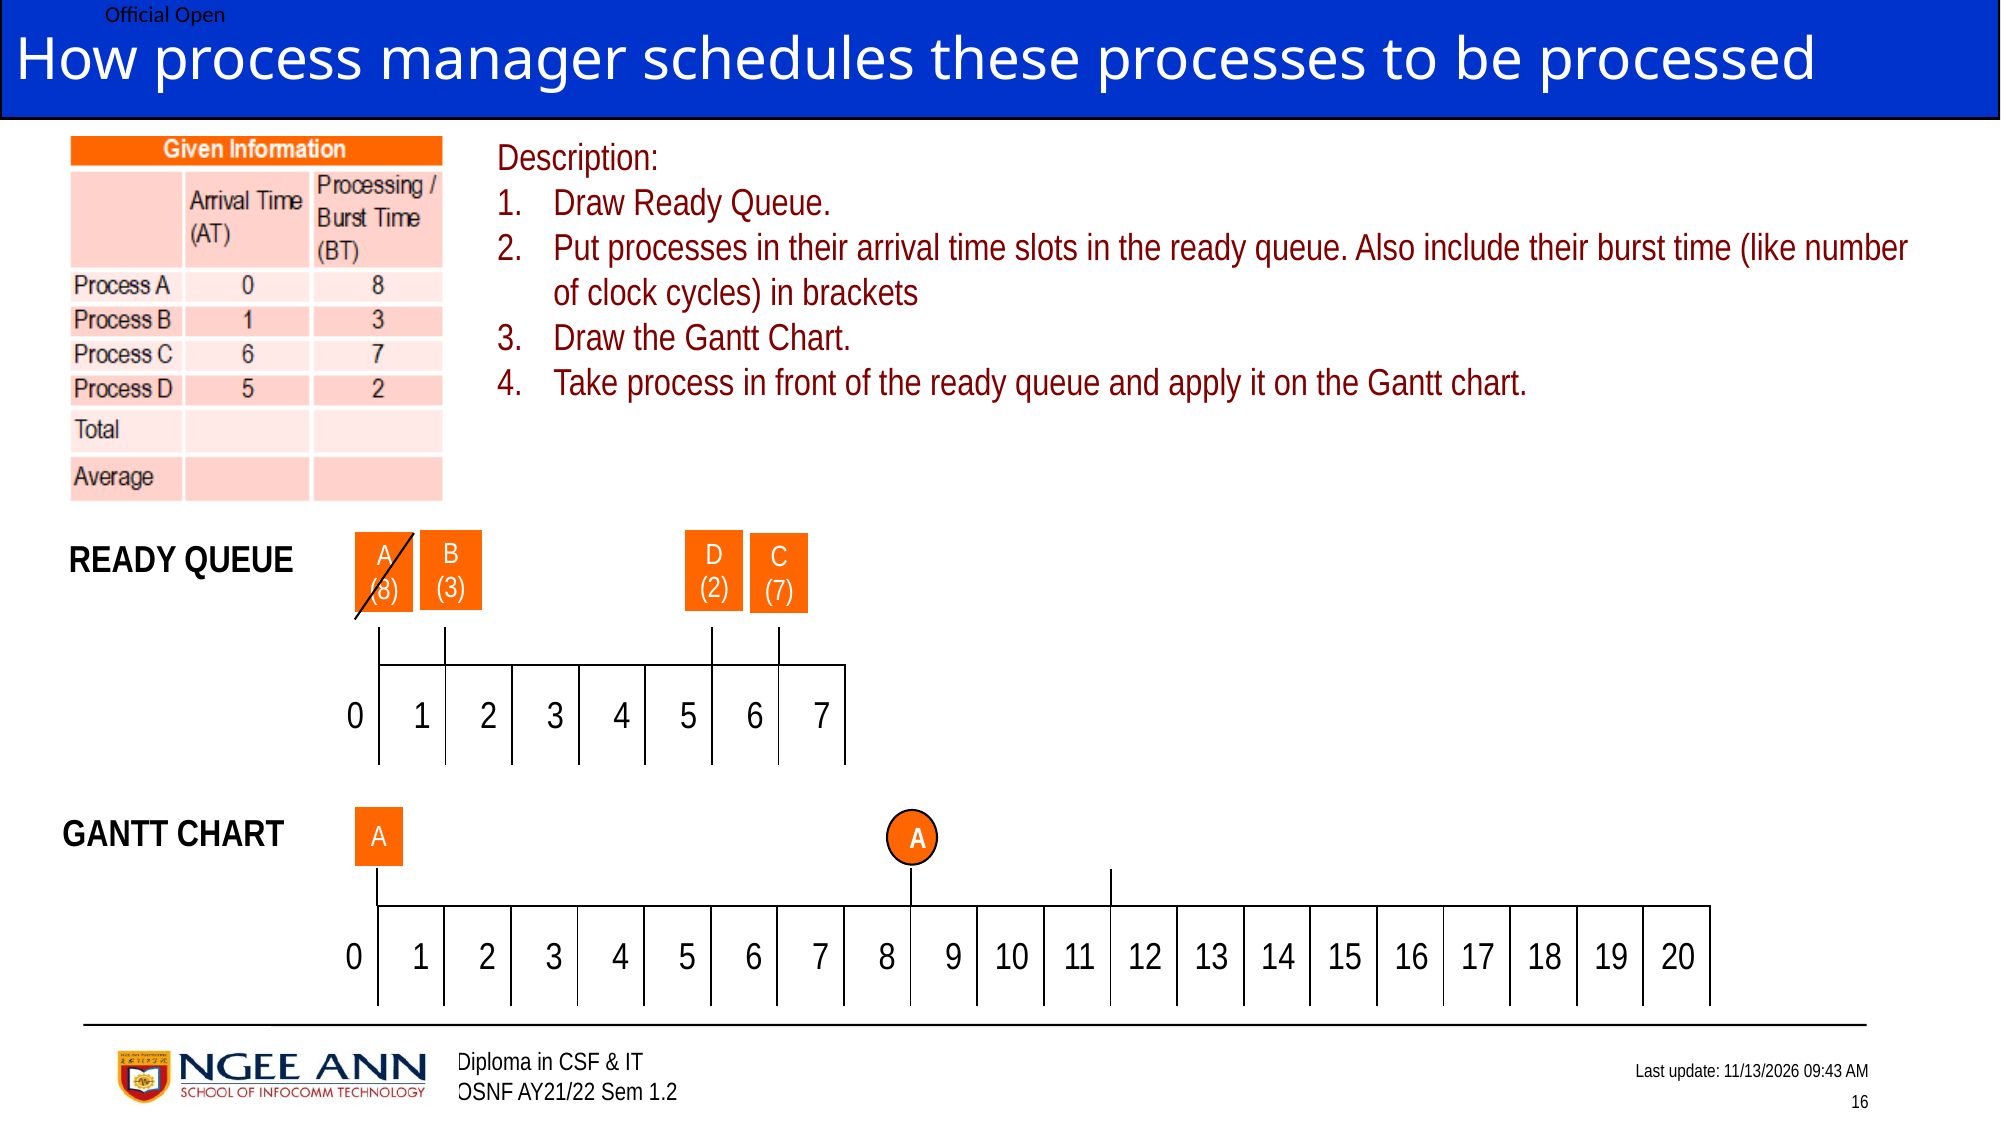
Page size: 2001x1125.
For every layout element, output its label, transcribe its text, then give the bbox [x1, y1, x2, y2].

table_header C (7) [750, 533, 808, 613]
table_header 6 [712, 907, 776, 1006]
table_header 16 [1378, 907, 1443, 1006]
table_header 7 [779, 666, 844, 765]
table_header 15 [1311, 907, 1376, 1006]
table_header 1 [379, 907, 443, 1006]
text_box A [887, 809, 938, 865]
table_header B (3) [420, 530, 482, 610]
table_header 7 [778, 907, 843, 1006]
table_header 3 [512, 907, 577, 1006]
picture [68, 136, 449, 509]
table_header 2 [446, 666, 511, 765]
picture [83, 1028, 459, 1125]
table_header 13 [1178, 907, 1243, 1006]
table_header 9 [911, 907, 976, 1006]
table_header 0 [311, 906, 377, 1006]
table_header 12 [1111, 907, 1176, 1006]
table_header 4 [580, 666, 644, 765]
table_header 5 [645, 907, 710, 1006]
table_header 14 [1245, 907, 1309, 1006]
table_header D (2) [685, 530, 743, 611]
title How process manager schedules these processes to be processed [0, 0, 1969, 115]
table_header 19 [1578, 907, 1642, 1006]
text_box Description: Draw Ready Queue. Put processes in their arrival time slots in the ready queue. Also include their burst time (like number of clock cycles) in brackets Draw the Gantt Chart. Take process in front of the ready queue and apply it on the Gantt chart. [482, 125, 1927, 591]
table_header 0 [312, 665, 378, 765]
table_header 18 [1511, 907, 1576, 1006]
table_header 2 [445, 907, 510, 1006]
table_header 20 [1644, 907, 1709, 1006]
table_header 4 [578, 907, 643, 1006]
table_header 8 [845, 907, 910, 1006]
table_header 17 [1444, 907, 1509, 1006]
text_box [354, 532, 415, 620]
table_header A [355, 807, 403, 866]
table_header 5 [646, 666, 711, 765]
table_header 1 [380, 666, 445, 765]
table_header 3 [513, 666, 578, 765]
table_header 11 [1045, 907, 1110, 1006]
table_header 10 [978, 907, 1043, 1006]
text_box READY QUEUE [18, 527, 345, 595]
table_header 6 [713, 666, 778, 765]
text_box GANTT CHART [18, 801, 329, 869]
